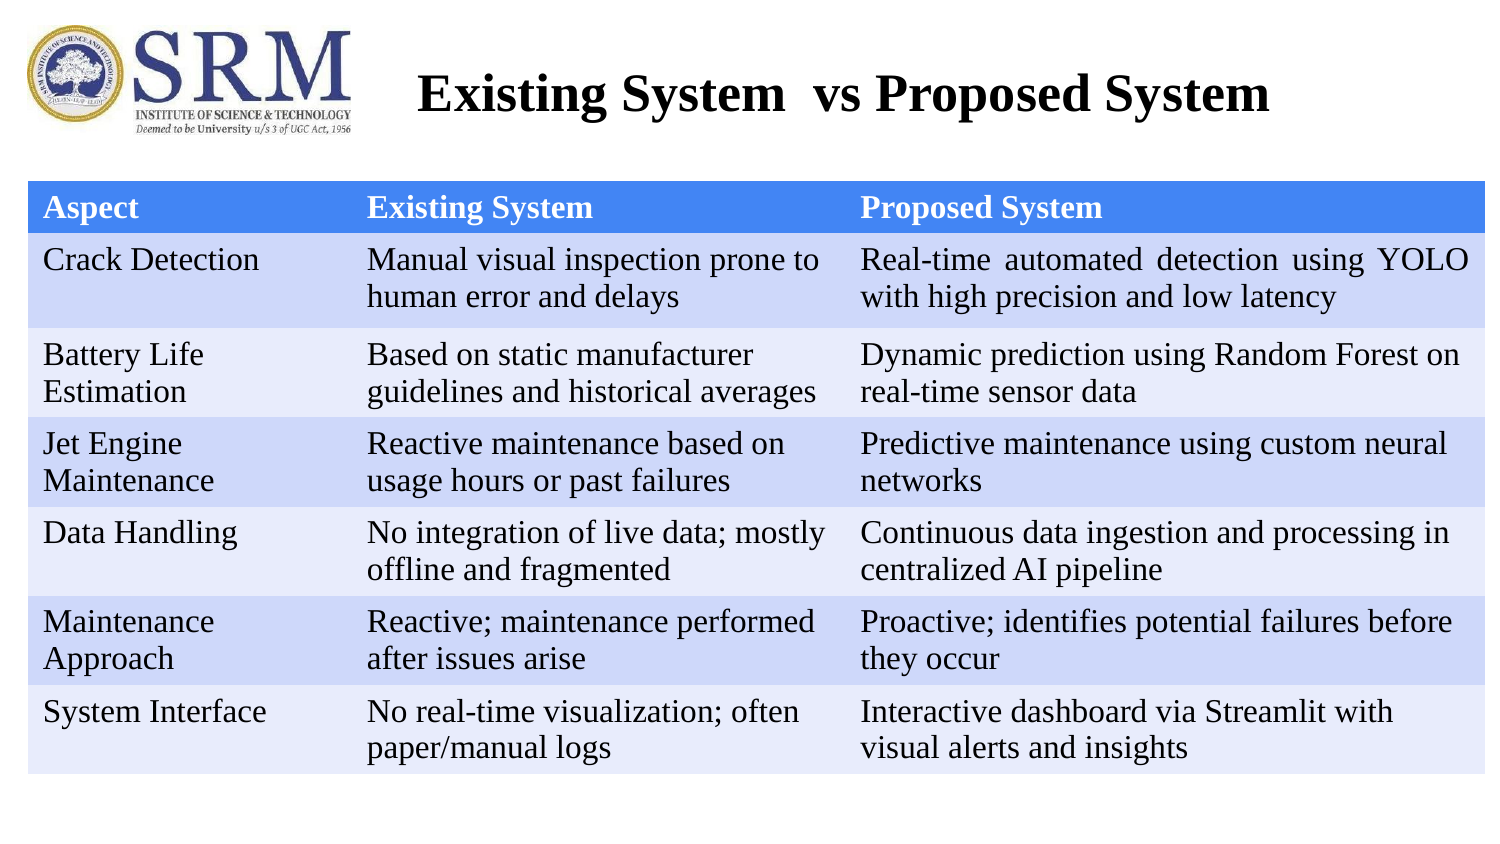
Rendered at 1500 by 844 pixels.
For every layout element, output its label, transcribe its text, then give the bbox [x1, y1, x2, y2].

table_cell Jet Engine Maintenance [28, 417, 352, 507]
table_cell No integration of live data; mostly offline and fragmented [352, 507, 845, 596]
table_cell Reactive; maintenance performed after issues arise [352, 596, 845, 685]
table_cell Dynamic prediction using Random Forest on real-time sensor data [845, 328, 1485, 417]
table_cell Manual visual inspection prone to human error and delays [352, 233, 845, 328]
table_cell Data Handling [28, 507, 352, 596]
table_cell Predictive maintenance using custom neural networks [845, 417, 1485, 507]
table_cell Interactive dashboard via Streamlit with visual alerts and insights [845, 685, 1485, 774]
table_cell Reactive maintenance based on usage hours or past failures [352, 417, 845, 507]
title System Comparison: Traditional vs AI-Driven Approach [80, 73, 1125, 181]
table_header Existing System [352, 181, 845, 233]
table_cell Real-time automated detection using YOLO with high precision and low latency [845, 233, 1485, 328]
picture [27, 25, 351, 136]
table_cell System Interface [28, 685, 352, 774]
table_cell Crack Detection [28, 233, 352, 328]
table_cell Maintenance Approach [28, 596, 352, 685]
table_cell Continuous data ingestion and processing in centralized AI pipeline [845, 507, 1485, 596]
table_header Aspect [28, 181, 352, 233]
table_cell Battery Life Estimation [28, 328, 352, 417]
table_header Proposed System [845, 181, 1485, 233]
table_cell Proactive; identifies potential failures before they occur [845, 596, 1485, 685]
table_cell No real-time visualization; often paper/manual logs [352, 685, 845, 774]
text_box Existing System vs Proposed System [403, 50, 1389, 130]
table_cell Based on static manufacturer guidelines and historical averages [352, 328, 845, 417]
